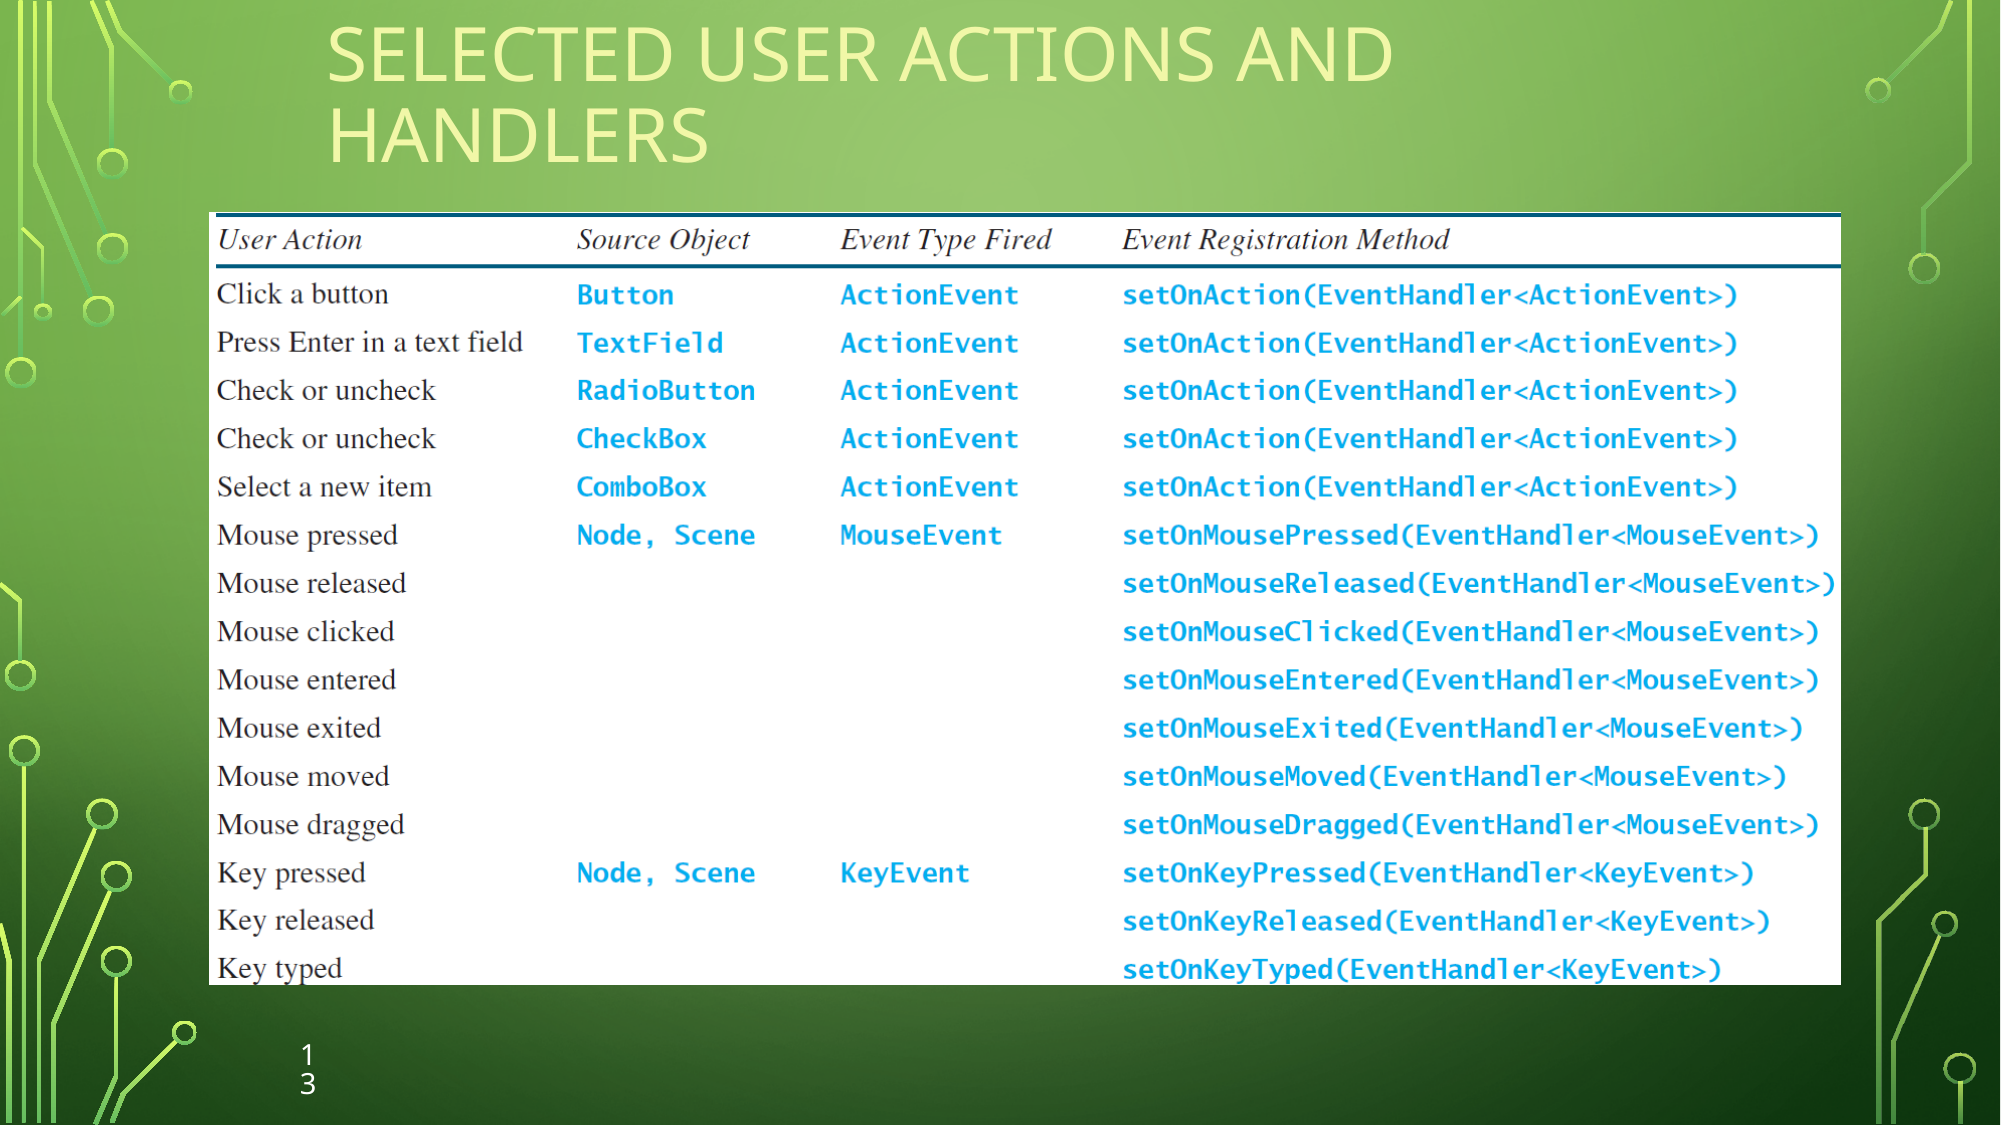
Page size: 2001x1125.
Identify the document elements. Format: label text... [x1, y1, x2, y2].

slide_number 13 [273, 1018, 349, 1094]
picture [208, 212, 1841, 986]
title Selected User Actions and Handlers [311, 16, 1687, 179]
